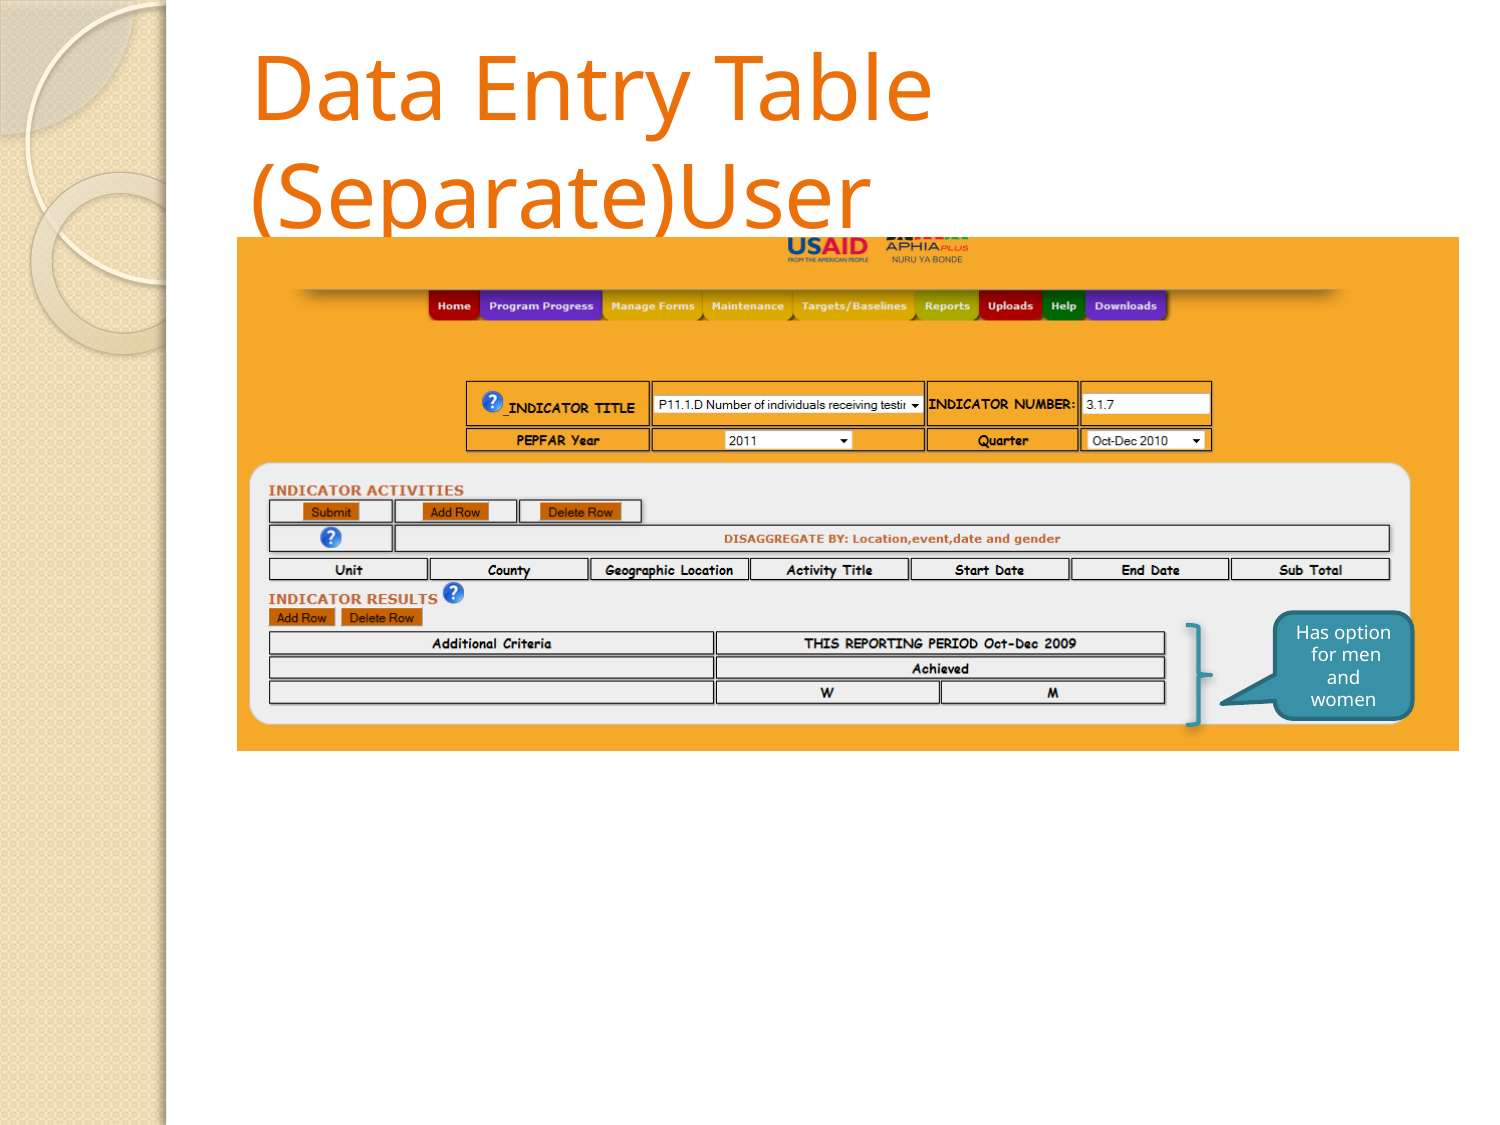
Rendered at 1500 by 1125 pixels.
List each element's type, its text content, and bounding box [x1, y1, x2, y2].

title Data Entry Table (Separate)User [235, 45, 1466, 233]
picture [237, 237, 1459, 751]
